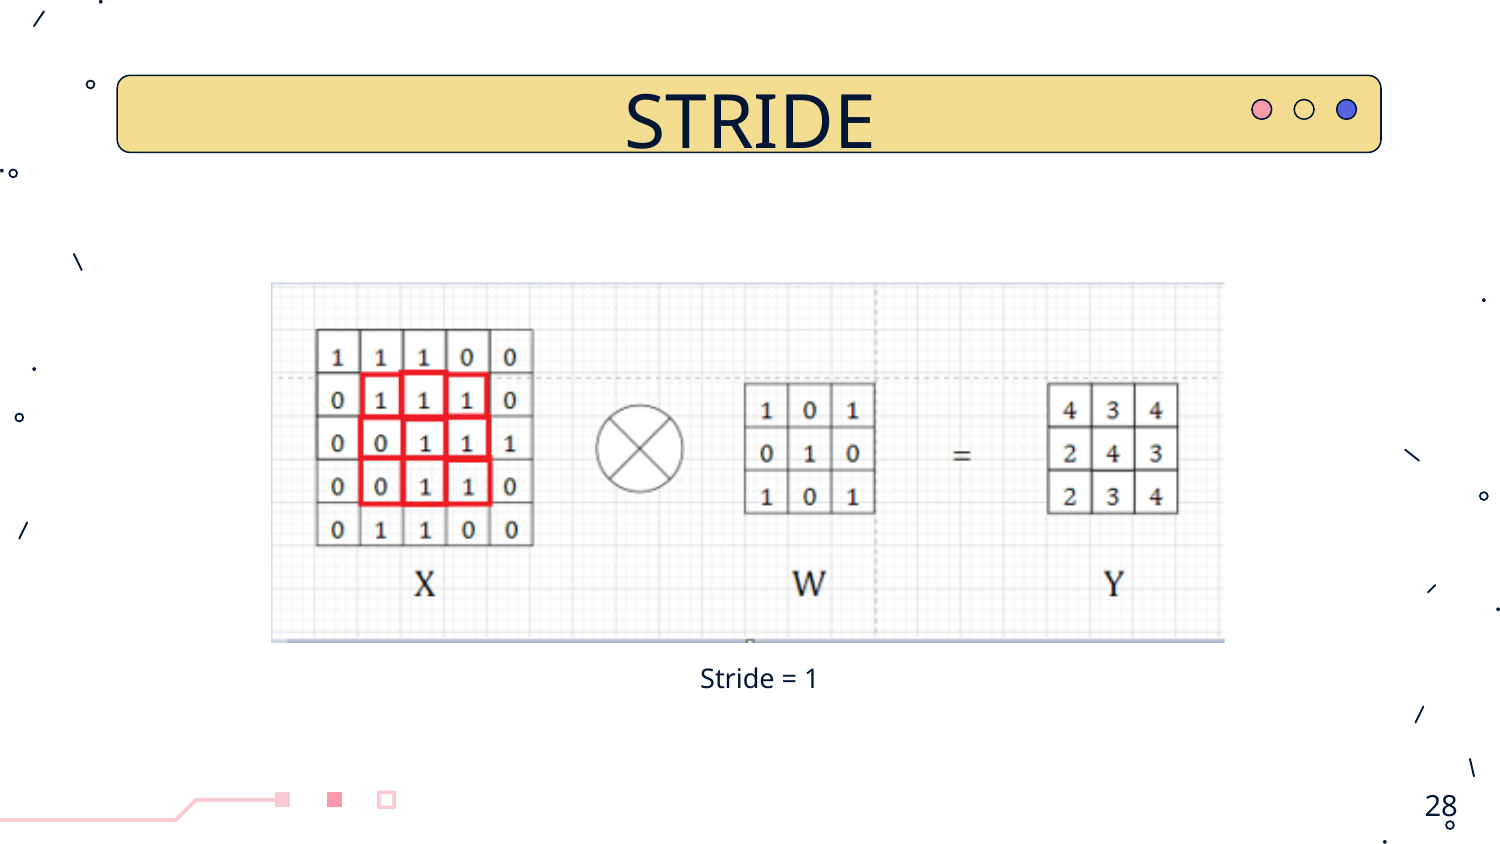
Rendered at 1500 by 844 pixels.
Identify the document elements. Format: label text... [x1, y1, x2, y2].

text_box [1251, 99, 1357, 120]
picture [271, 280, 1227, 643]
text_box 28 [1409, 780, 1477, 831]
title STRIDE [224, 73, 1276, 168]
text_box [1276, 75, 1382, 153]
text_box Stride = 1 [603, 661, 917, 803]
text_box [117, 75, 224, 153]
